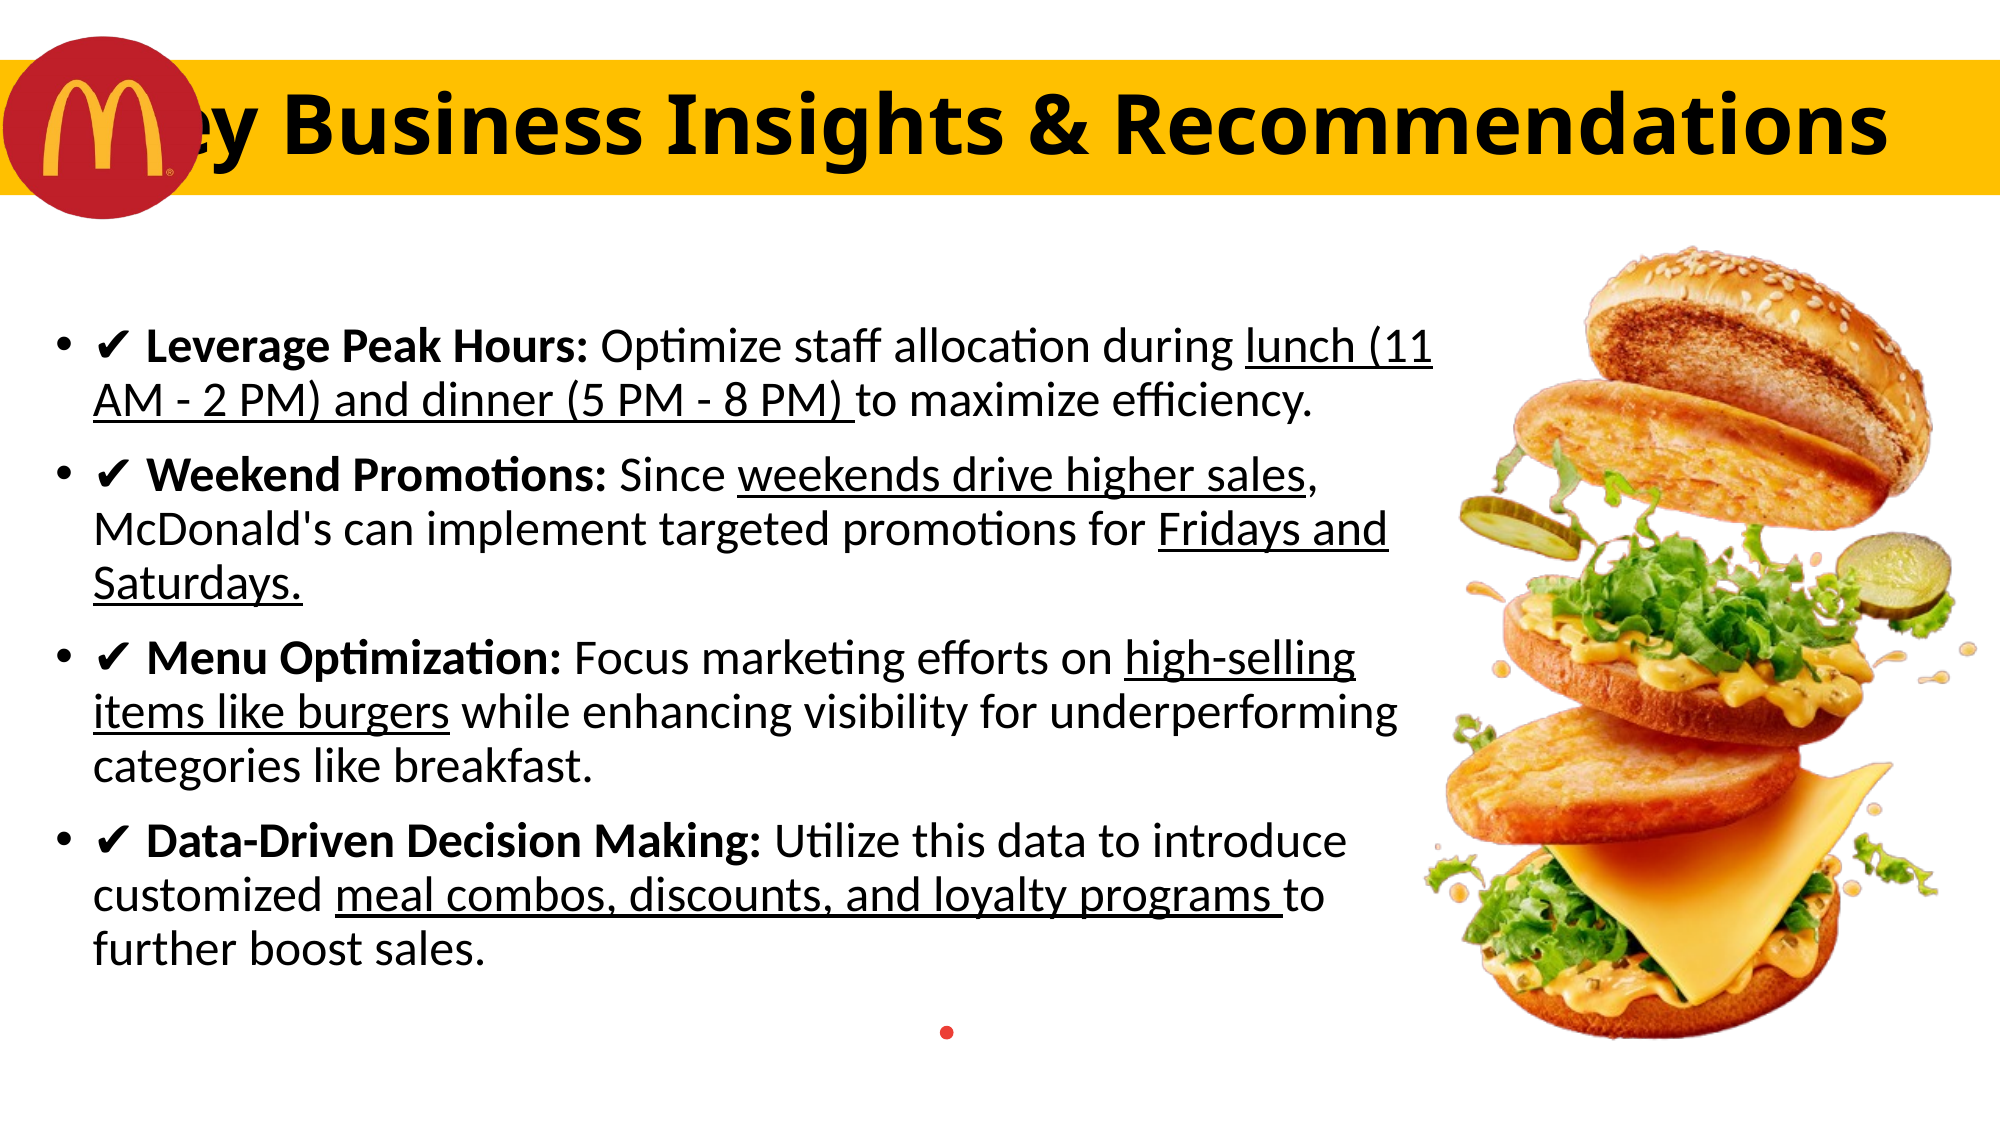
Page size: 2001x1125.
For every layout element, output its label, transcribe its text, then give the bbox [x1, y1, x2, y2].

list ✔ Leverage Peak Hours: Optimize staff allocation during lunch (11 AM - 2 PM) and dinner (5 PM - 8 PM) to maximize efficiency. ✔ Weekend Promotions: Since weekends drive higher sales, McDonald's can implement targeted promotions for Fridays and Saturdays. ✔ Menu Optimization: Focus marketing efforts on high-selling items like burgers while enhancing visibility for underperforming categories like breakfast. ✔ Data-Driven Decision Making: Utilize this data to introduce customized meal combos, discounts, and loyalty programs to further boost sales. [40, 312, 1362, 1026]
picture [0, 6, 235, 249]
text_box [939, 1026, 954, 1040]
picture [1362, 143, 2000, 1100]
title Key Business Insights & Recommendations [235, 59, 2000, 196]
